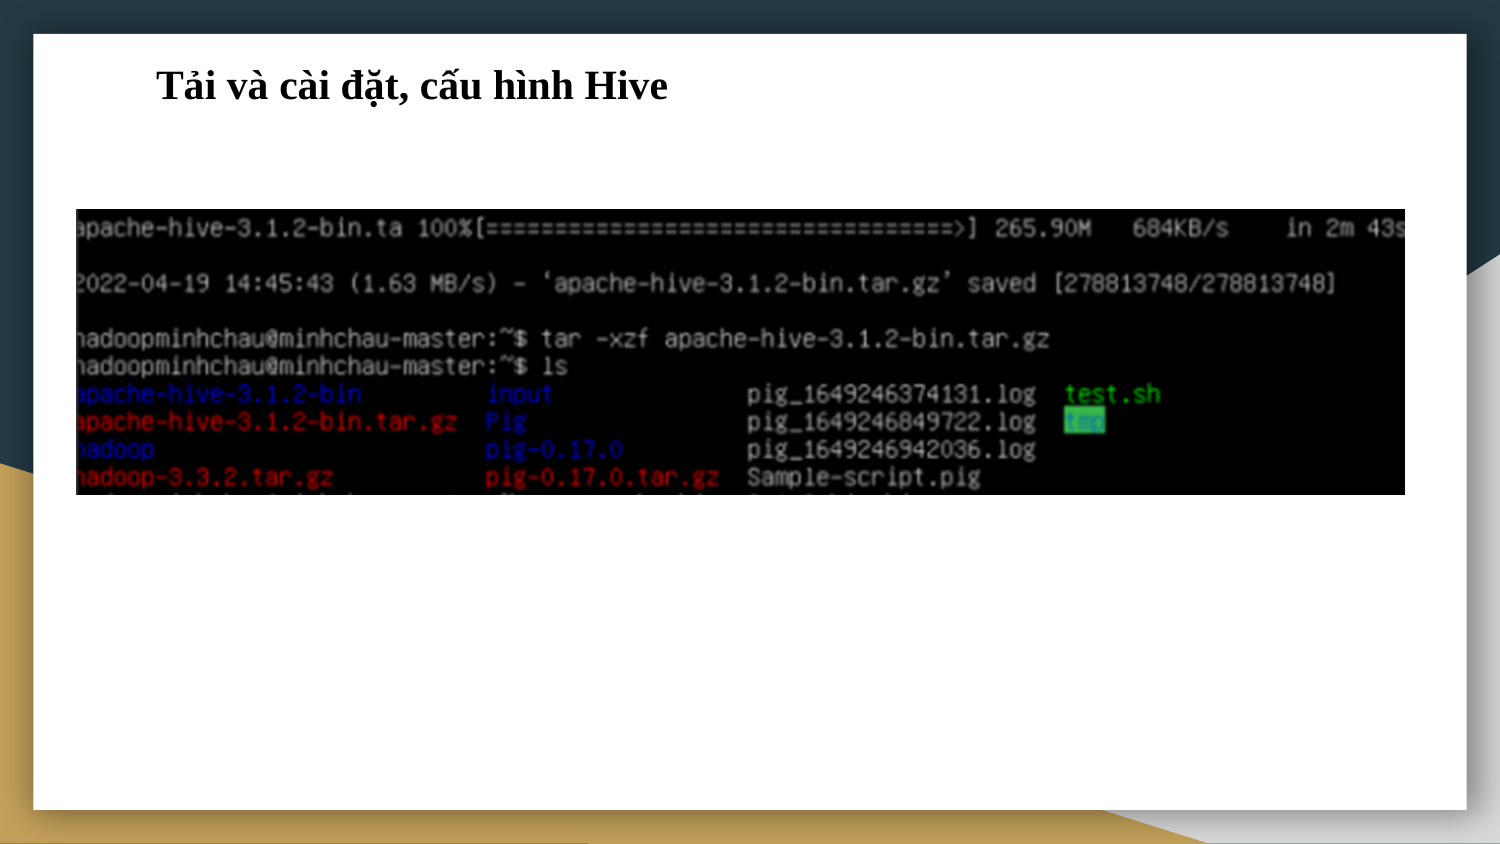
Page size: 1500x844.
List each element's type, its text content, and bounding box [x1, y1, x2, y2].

title Tải và cài đặt, cấu hình Hive [134, 35, 1366, 116]
picture [76, 209, 1405, 495]
